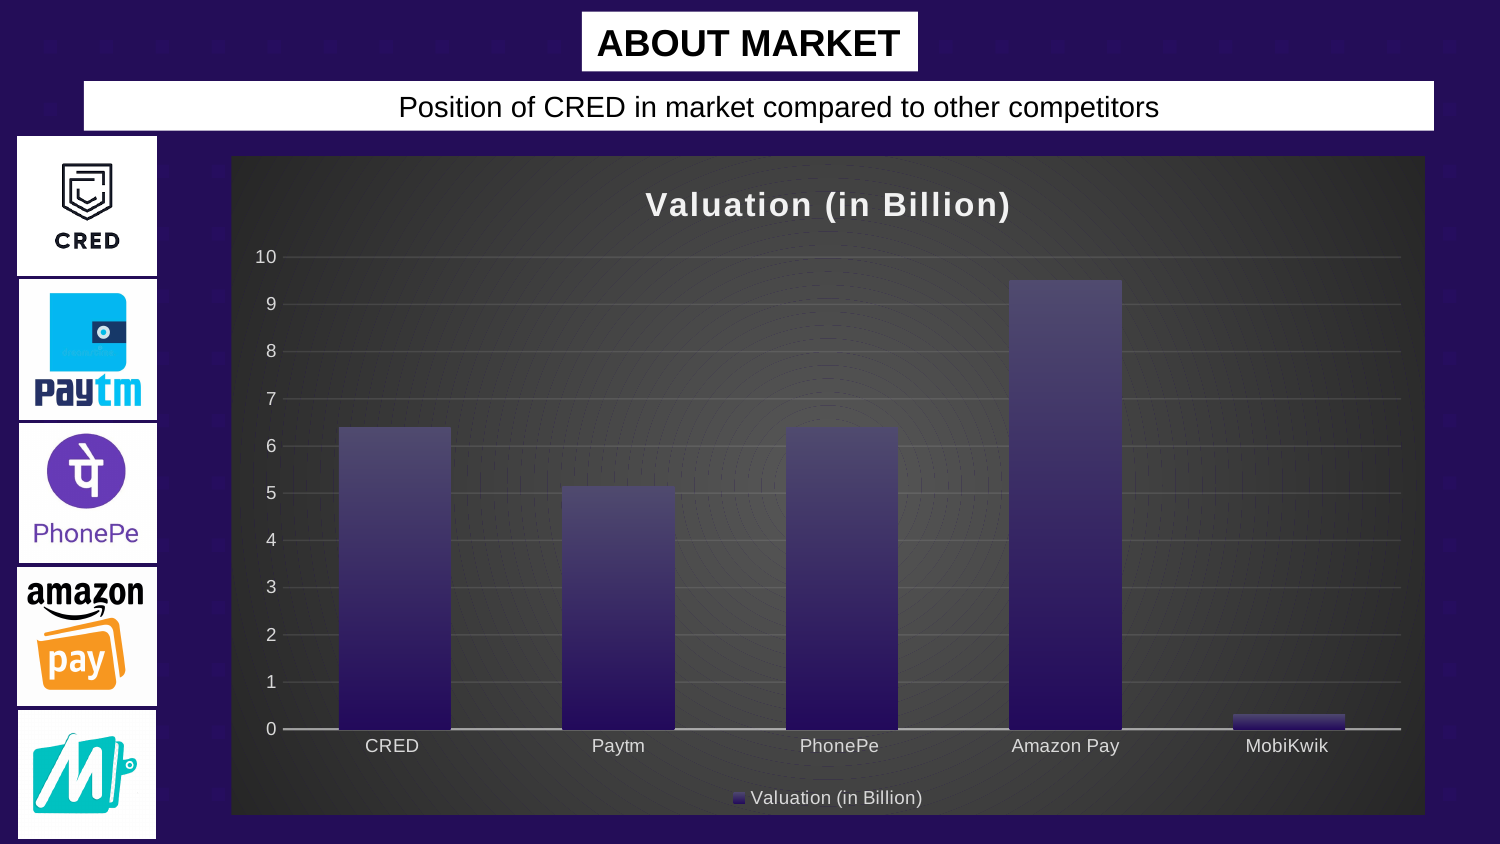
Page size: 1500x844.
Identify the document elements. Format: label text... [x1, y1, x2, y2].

picture [18, 423, 157, 563]
picture [18, 710, 157, 839]
chart [230, 155, 1426, 816]
text_box Position of CRED in market compared to other competitors [83, 81, 1434, 131]
picture [17, 567, 157, 706]
text_box ABOUT MARKET [581, 11, 918, 72]
picture [17, 136, 157, 276]
picture [18, 278, 157, 421]
